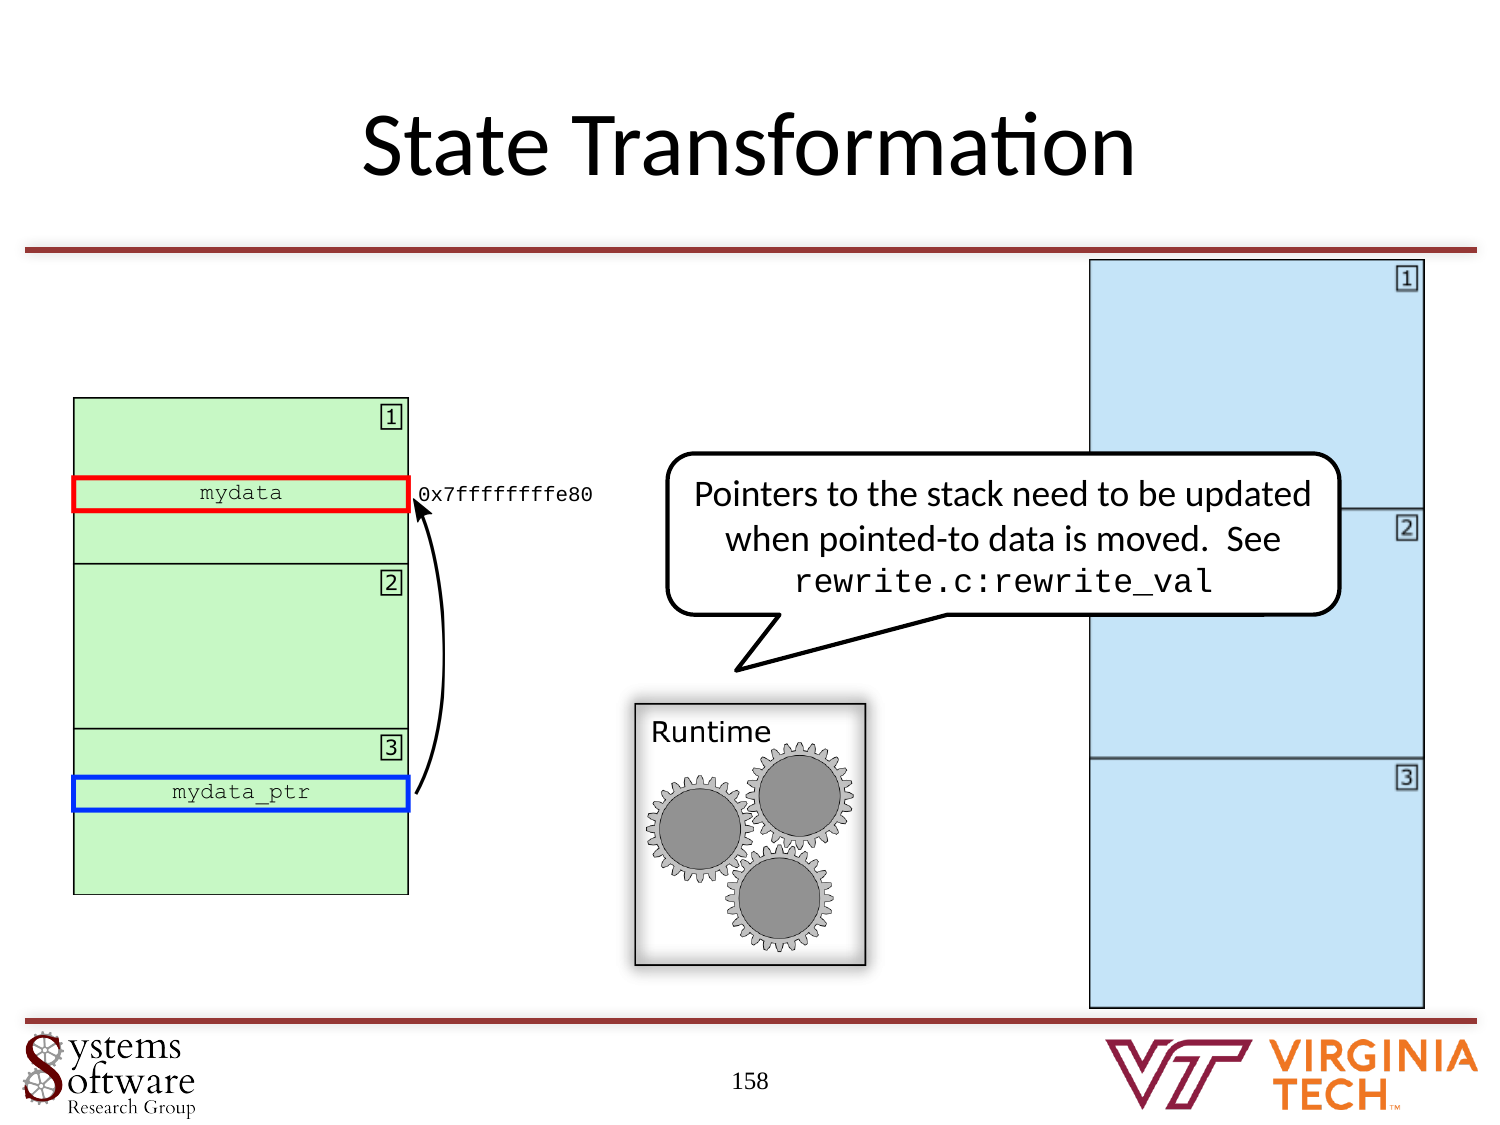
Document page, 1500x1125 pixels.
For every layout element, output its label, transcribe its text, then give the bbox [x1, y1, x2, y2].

title State Transformation [75, 45, 1425, 233]
text_box 0x7ffffffffe80 [449, 473, 666, 514]
picture [1105, 1039, 1478, 1110]
picture [1089, 259, 1426, 1009]
text_box Pointers to the stack need to be updated when pointed-to data is moved. See rewrite.c:rewrite_val [665, 451, 1084, 636]
picture [612, 638, 888, 1030]
picture [22, 1031, 195, 1119]
picture [71, 397, 445, 896]
